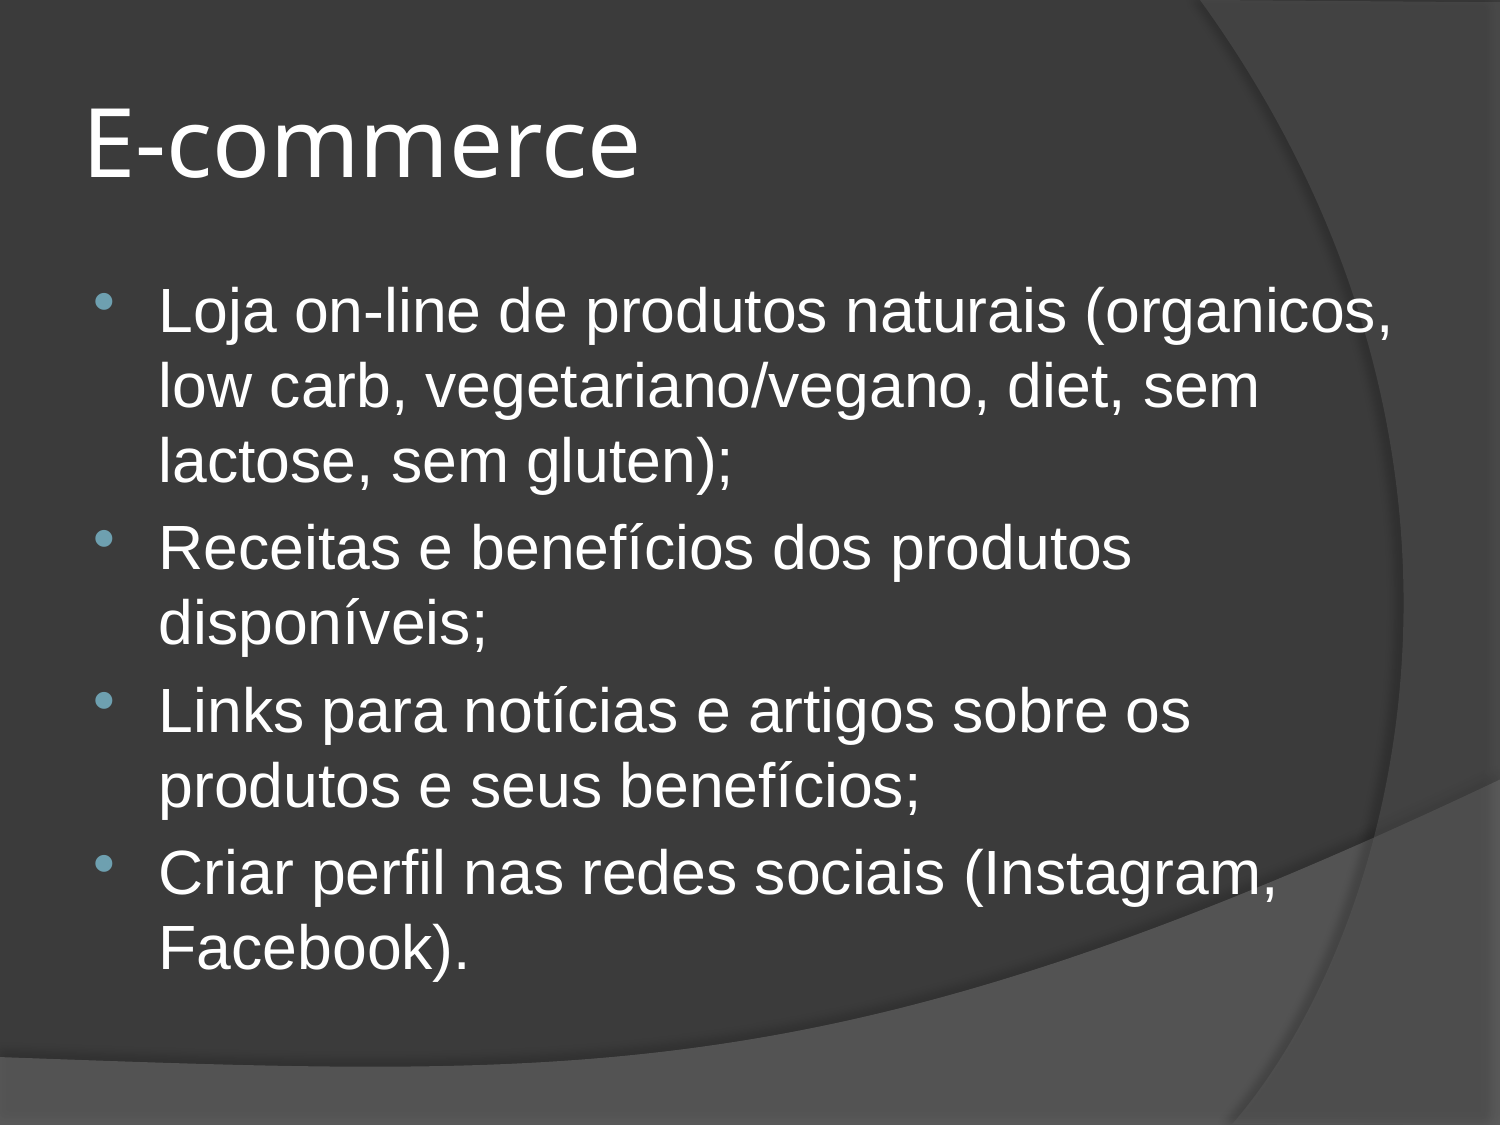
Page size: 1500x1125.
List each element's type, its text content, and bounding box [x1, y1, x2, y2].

list Loja on-line de produtos naturais (organicos, low carb, vegetariano/vegano, diet, sem lactose, sem gluten); Receitas e benefícios dos produtos disponíveis; Links para notícias e artigos sobre os produtos e seus benefícios; Criar perfil nas redes sociais (Instagram, Facebook). [75, 262, 1418, 1005]
title E-commerce [75, 45, 1300, 233]
